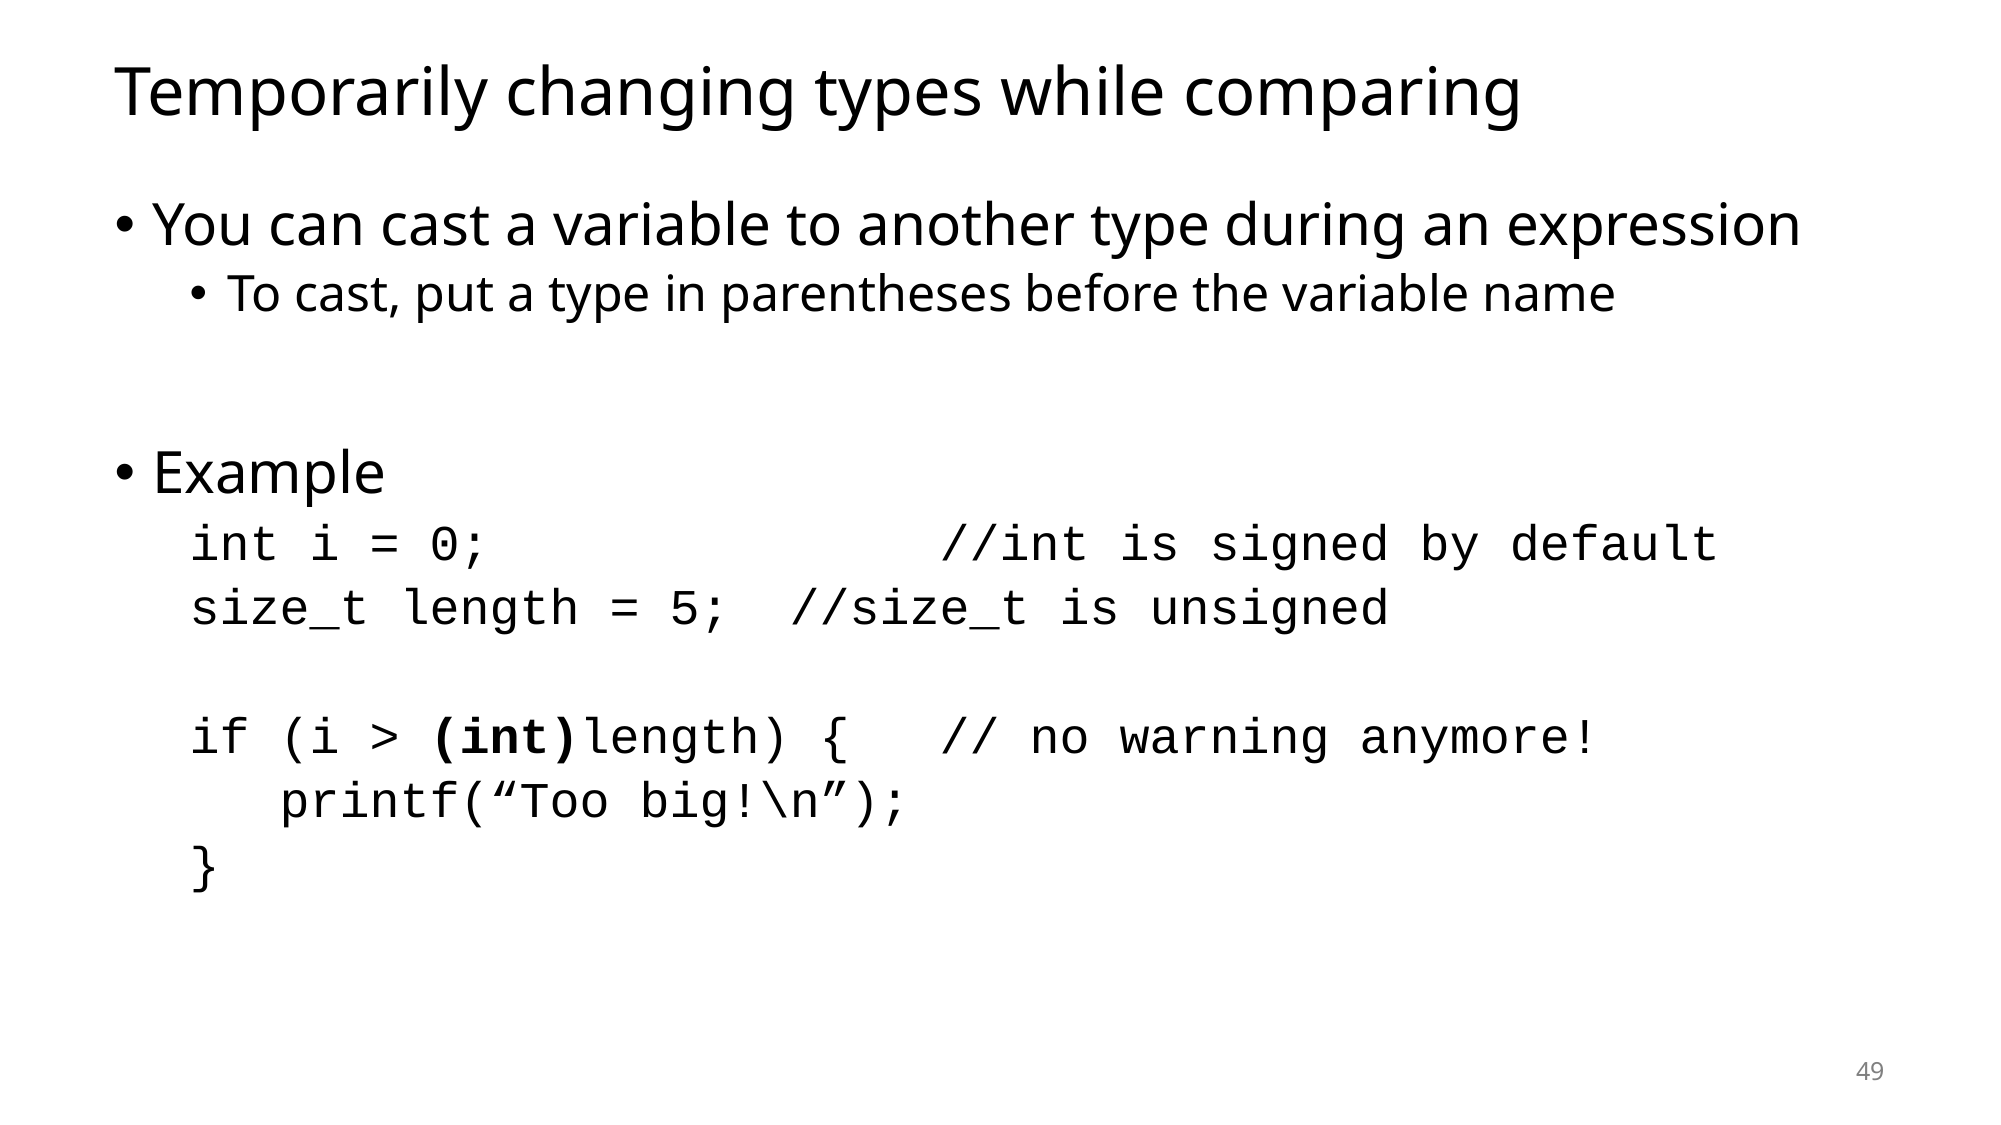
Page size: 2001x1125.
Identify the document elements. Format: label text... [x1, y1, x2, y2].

title Temporarily changing types while comparing [99, 37, 1900, 150]
list You can cast a variable to another type during an expression To cast, put a type in parentheses before the variable name Example int i = 0; //int is signed by default size_t length = 5; //size_t is unsigned if (i > (int)length) { // no warning anymore! printf(“Too big!\n”); } [99, 187, 1900, 1013]
slide_number 49 [1749, 1042, 1900, 1103]
